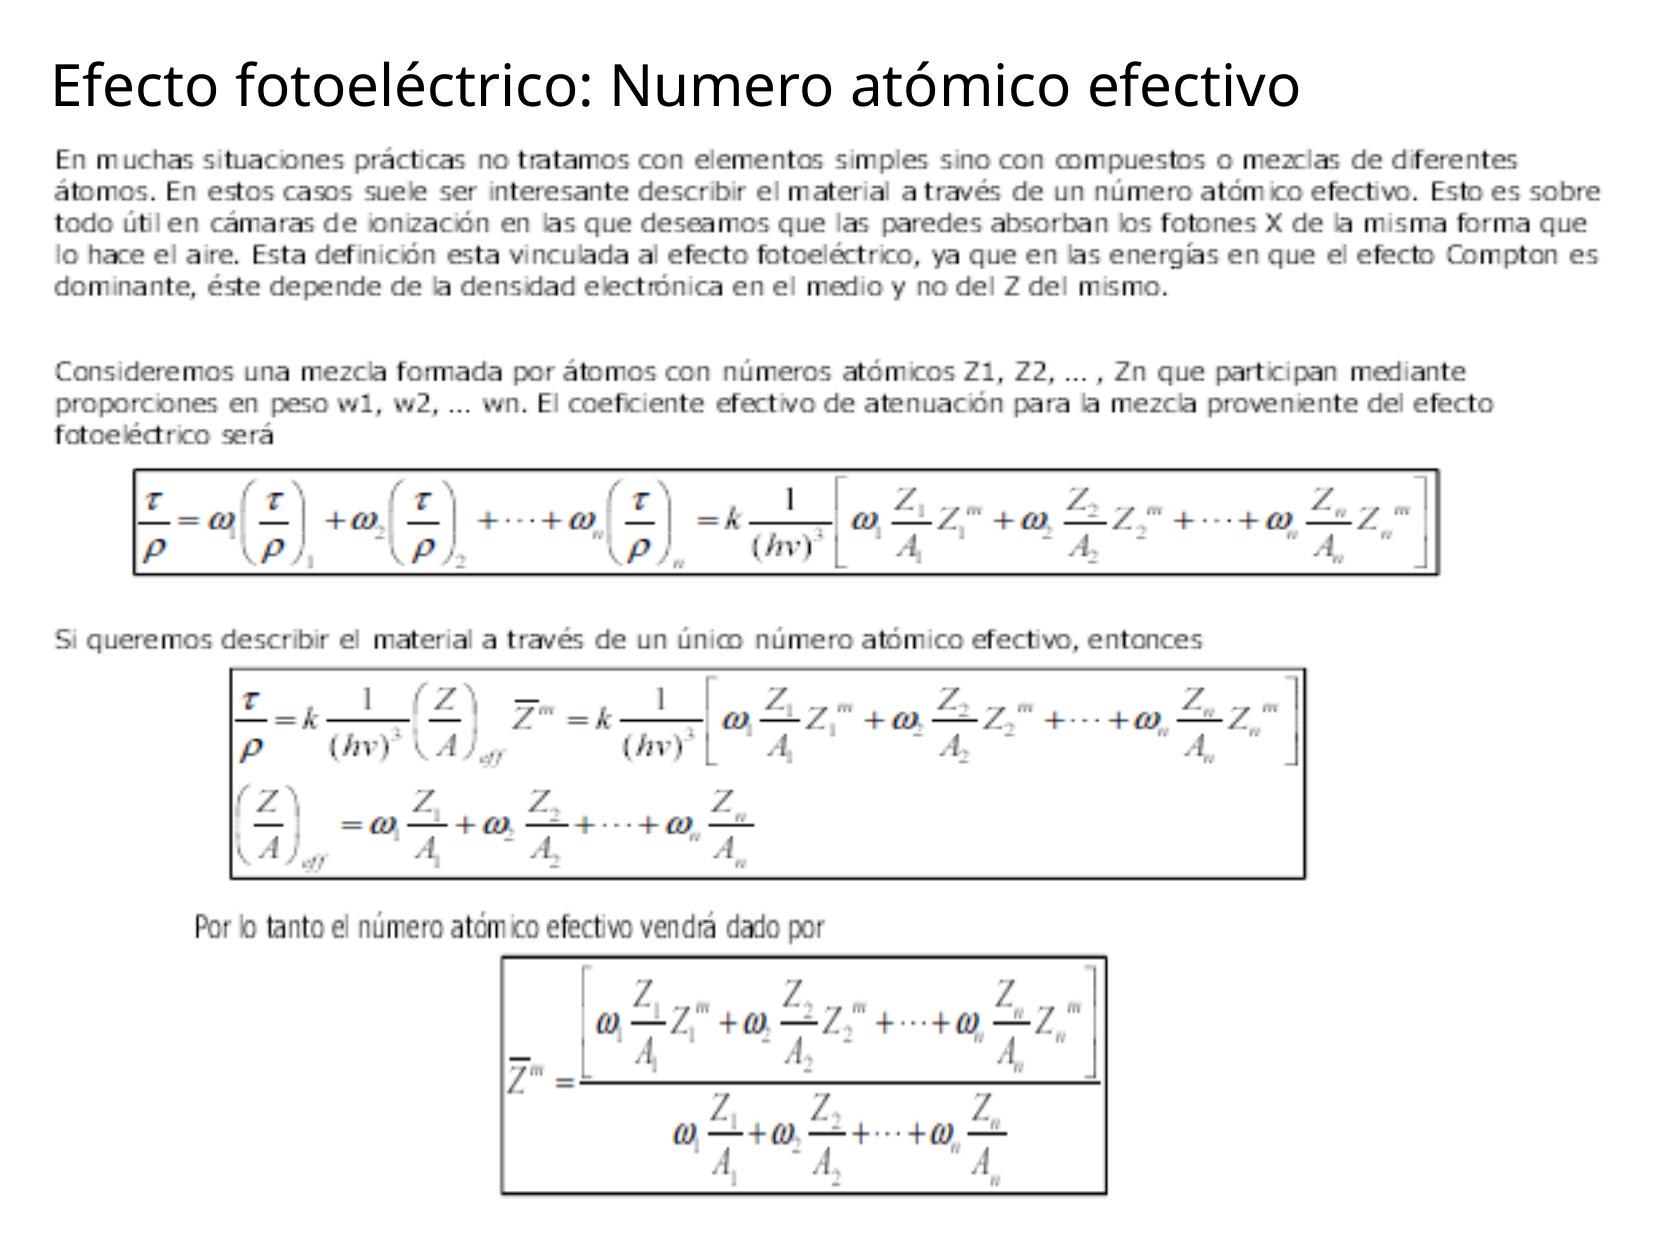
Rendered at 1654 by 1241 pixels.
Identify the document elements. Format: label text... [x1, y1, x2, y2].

text_box Efecto fotoeléctrico: Numero atómico efectivo [35, 40, 1595, 123]
picture [34, 133, 1619, 1217]
